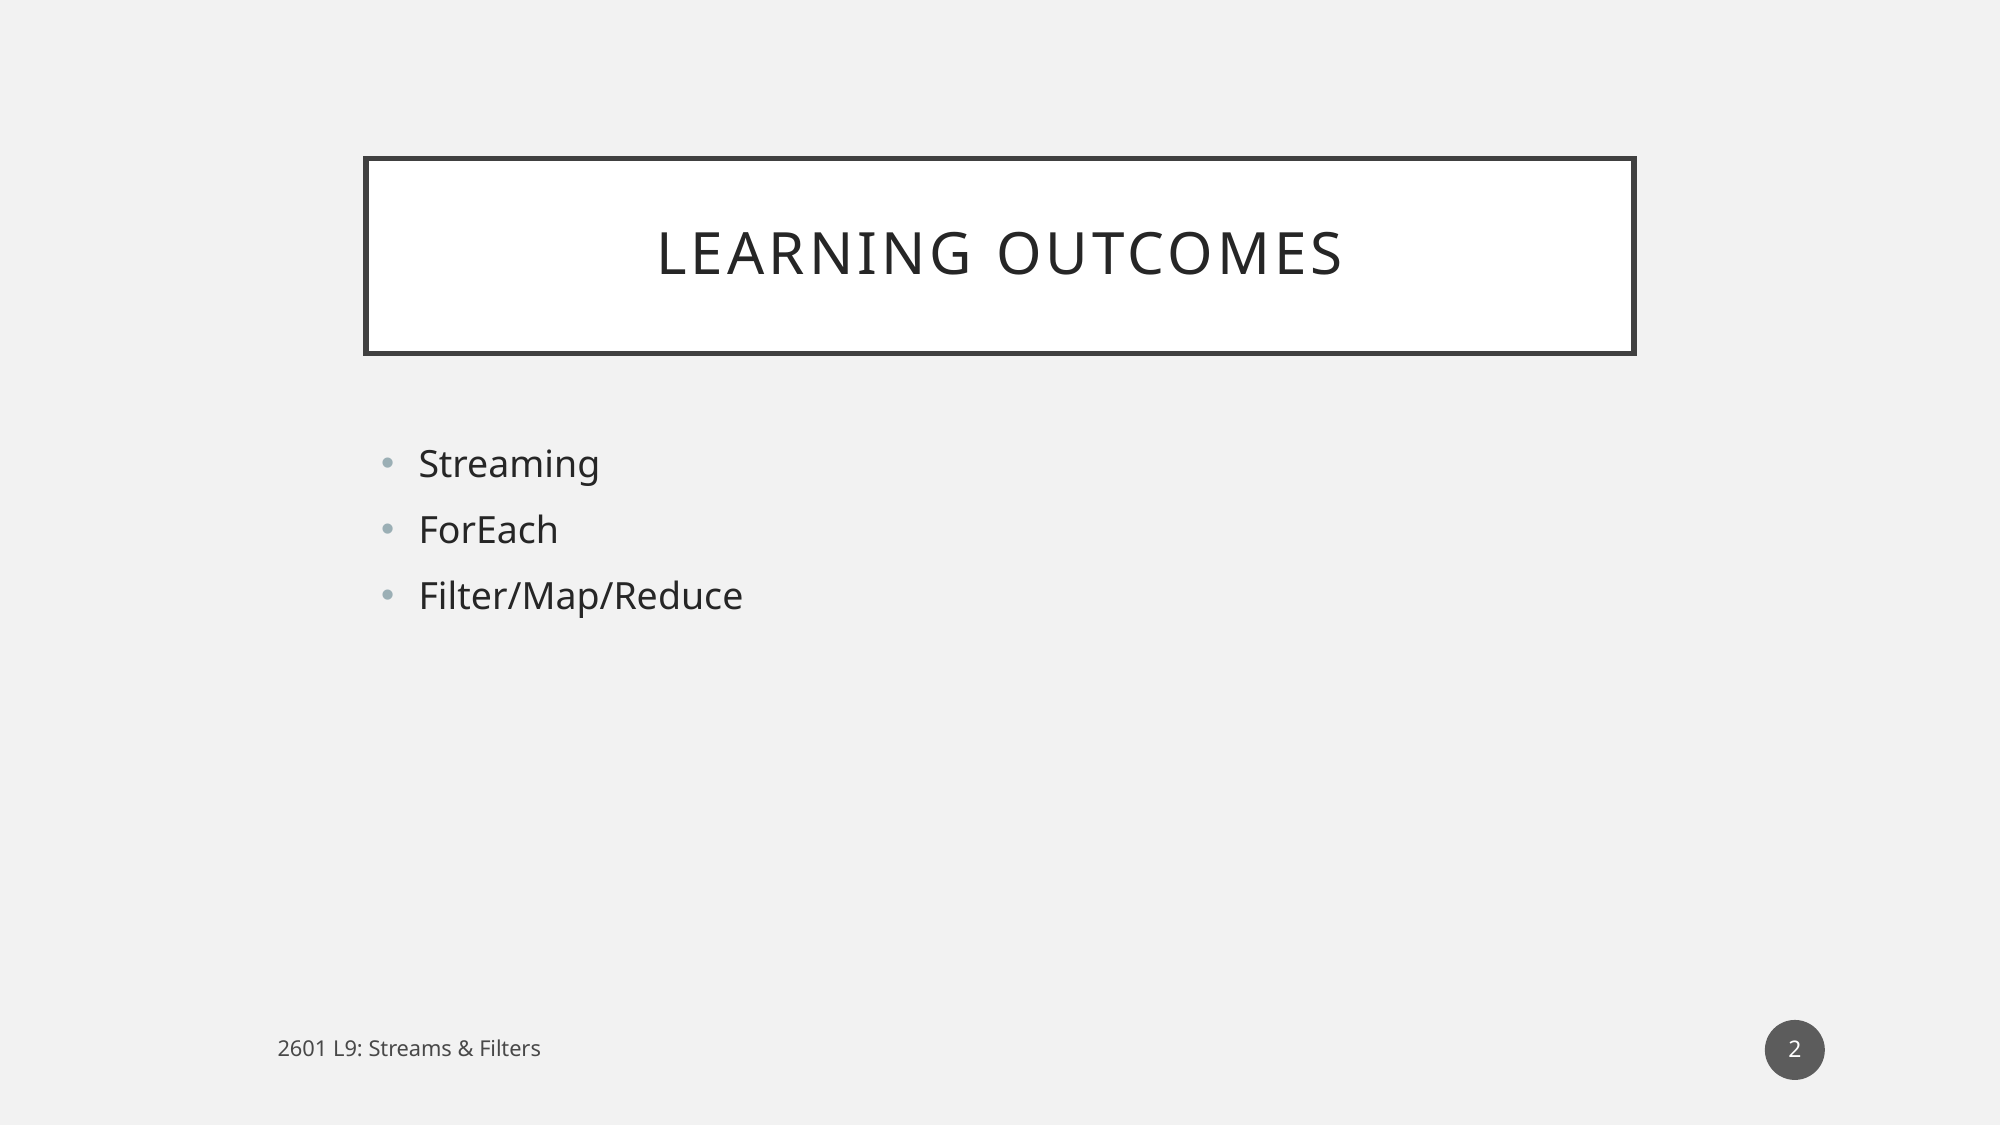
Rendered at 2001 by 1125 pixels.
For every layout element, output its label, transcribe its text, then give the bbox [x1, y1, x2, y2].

title Learning outcomes [363, 156, 1637, 356]
footer 2601 L9: Streams & Filters [262, 1023, 1231, 1076]
list Streaming ForEach Filter/Map/Reduce [366, 432, 1634, 942]
slide_number 2 [1764, 1019, 1825, 1080]
